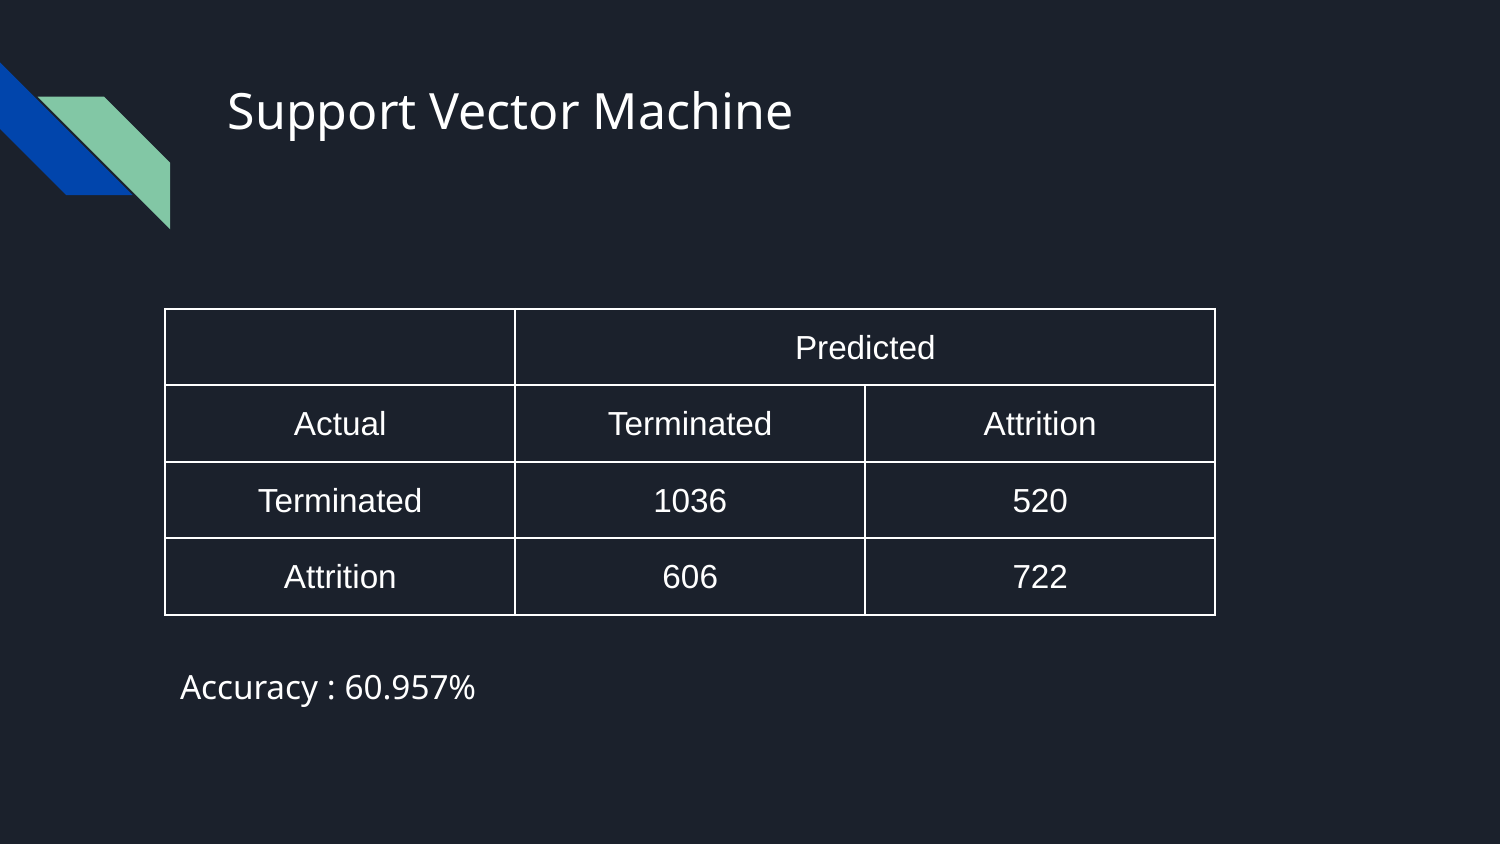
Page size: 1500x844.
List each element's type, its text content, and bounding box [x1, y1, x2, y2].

text_box Accuracy : 60.957% [165, 650, 1215, 733]
table_cell Terminated [166, 463, 514, 537]
table_cell Terminated [516, 386, 864, 461]
table_cell Actual [166, 386, 514, 461]
table_header [166, 310, 514, 384]
table_cell Attrition [166, 539, 514, 614]
table_cell 1036 [516, 463, 864, 537]
table_cell 722 [866, 539, 1214, 614]
title Support Vector Machine [212, 64, 1368, 215]
table_header Predicted [516, 310, 1214, 384]
table_cell 606 [516, 539, 864, 614]
table_cell 520 [866, 463, 1214, 537]
table_cell Attrition [866, 386, 1214, 461]
